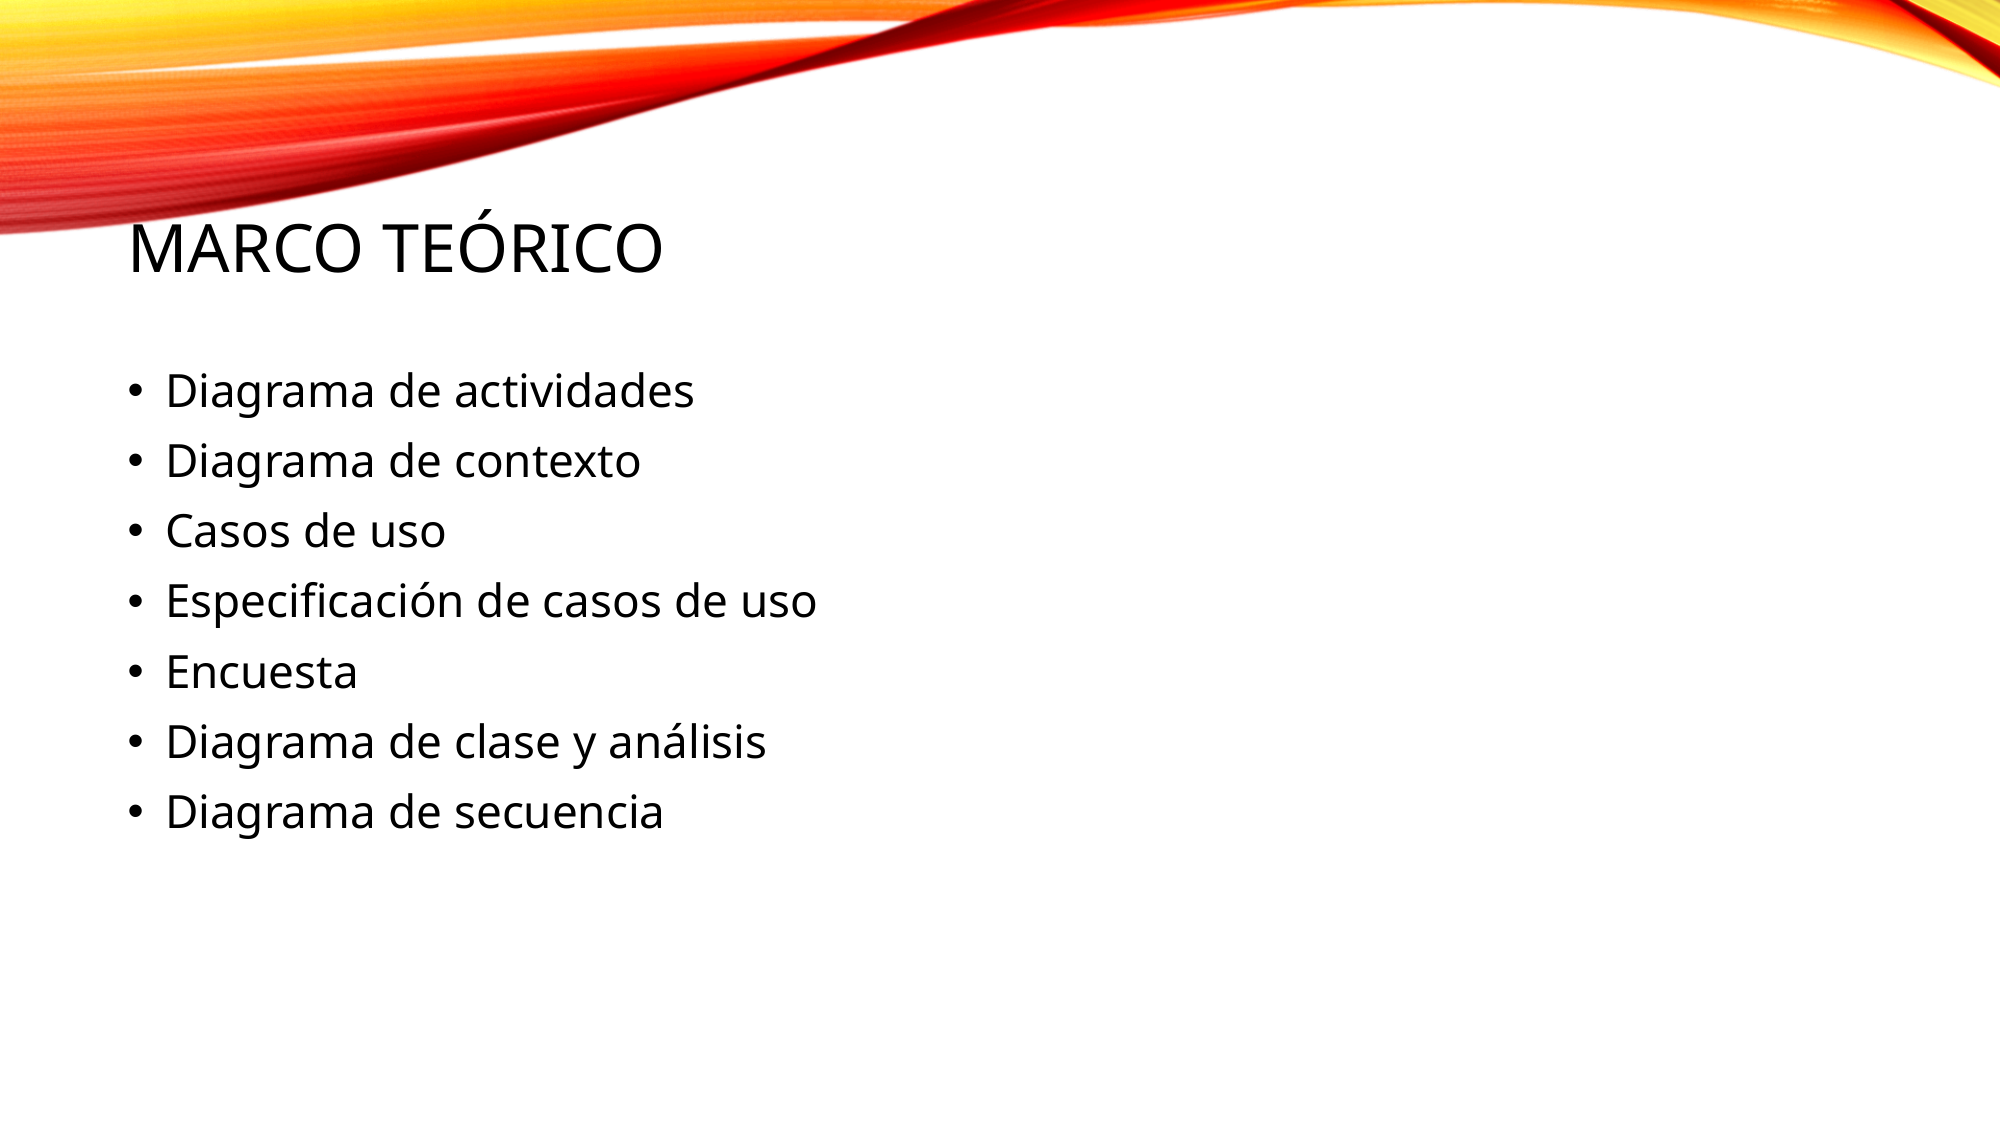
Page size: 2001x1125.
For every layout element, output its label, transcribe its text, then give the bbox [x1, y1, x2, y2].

title Marco teórico [112, 144, 1525, 357]
picture [0, 0, 2000, 237]
list Diagrama de actividades Diagrama de contexto Casos de uso Especificación de casos de uso Encuesta Diagrama de clase y análisis Diagrama de secuencia [112, 360, 1888, 1021]
